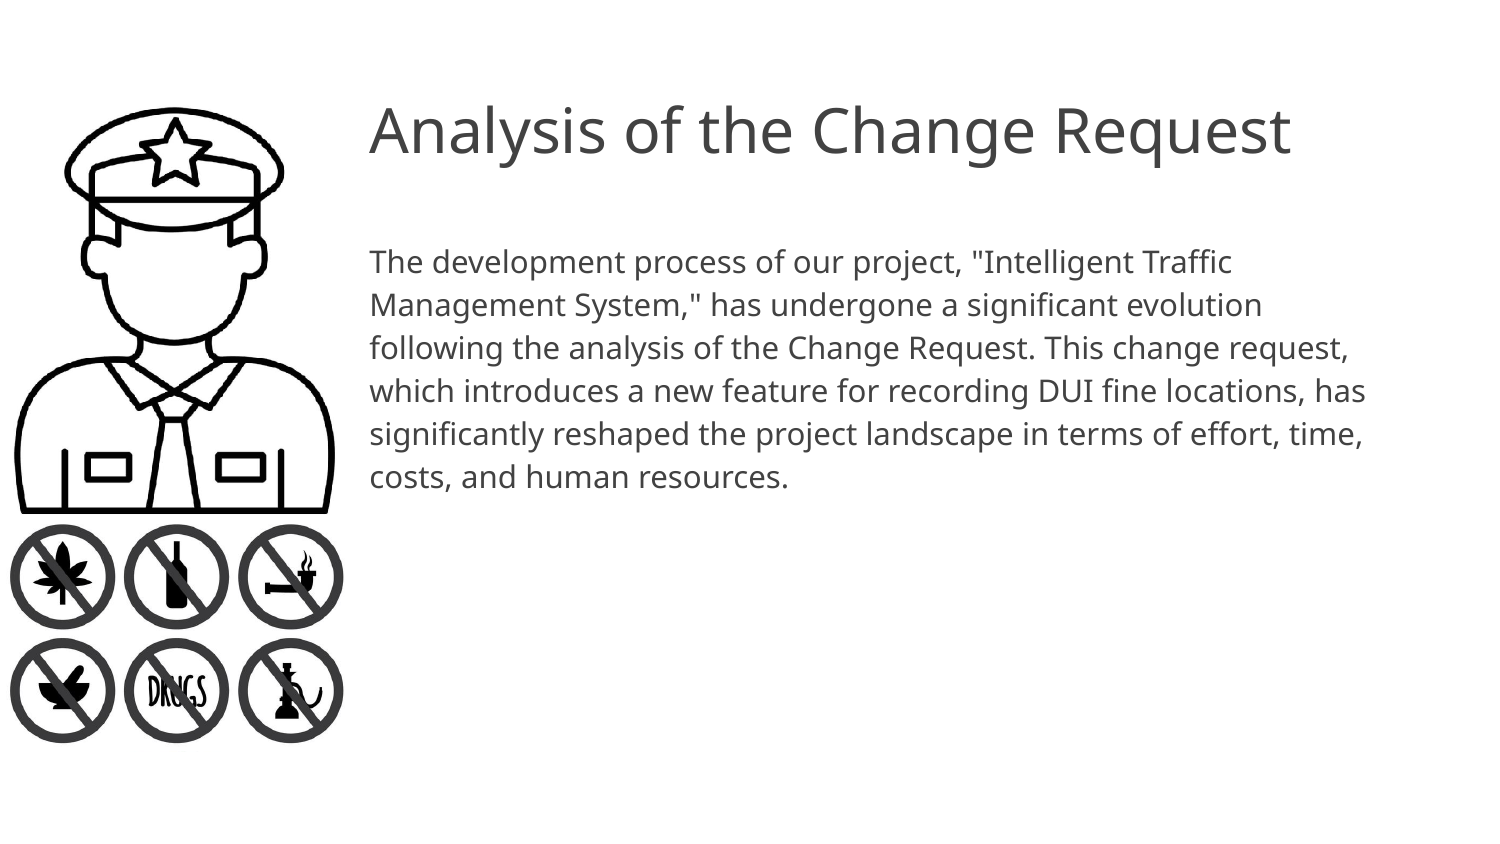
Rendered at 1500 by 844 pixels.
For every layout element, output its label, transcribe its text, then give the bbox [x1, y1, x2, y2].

list The development process of our project, "Intelligent Traffic Management System," has undergone a significant evolution following the analysis of the Change Request. This change request, which introduces a new feature for recording DUI fine locations, has significantly reshaped the project landscape in terms of effort, time, costs, and human resources. [354, 221, 1383, 844]
title Analysis of the Change Request [354, 61, 1449, 182]
picture [0, 91, 355, 752]
